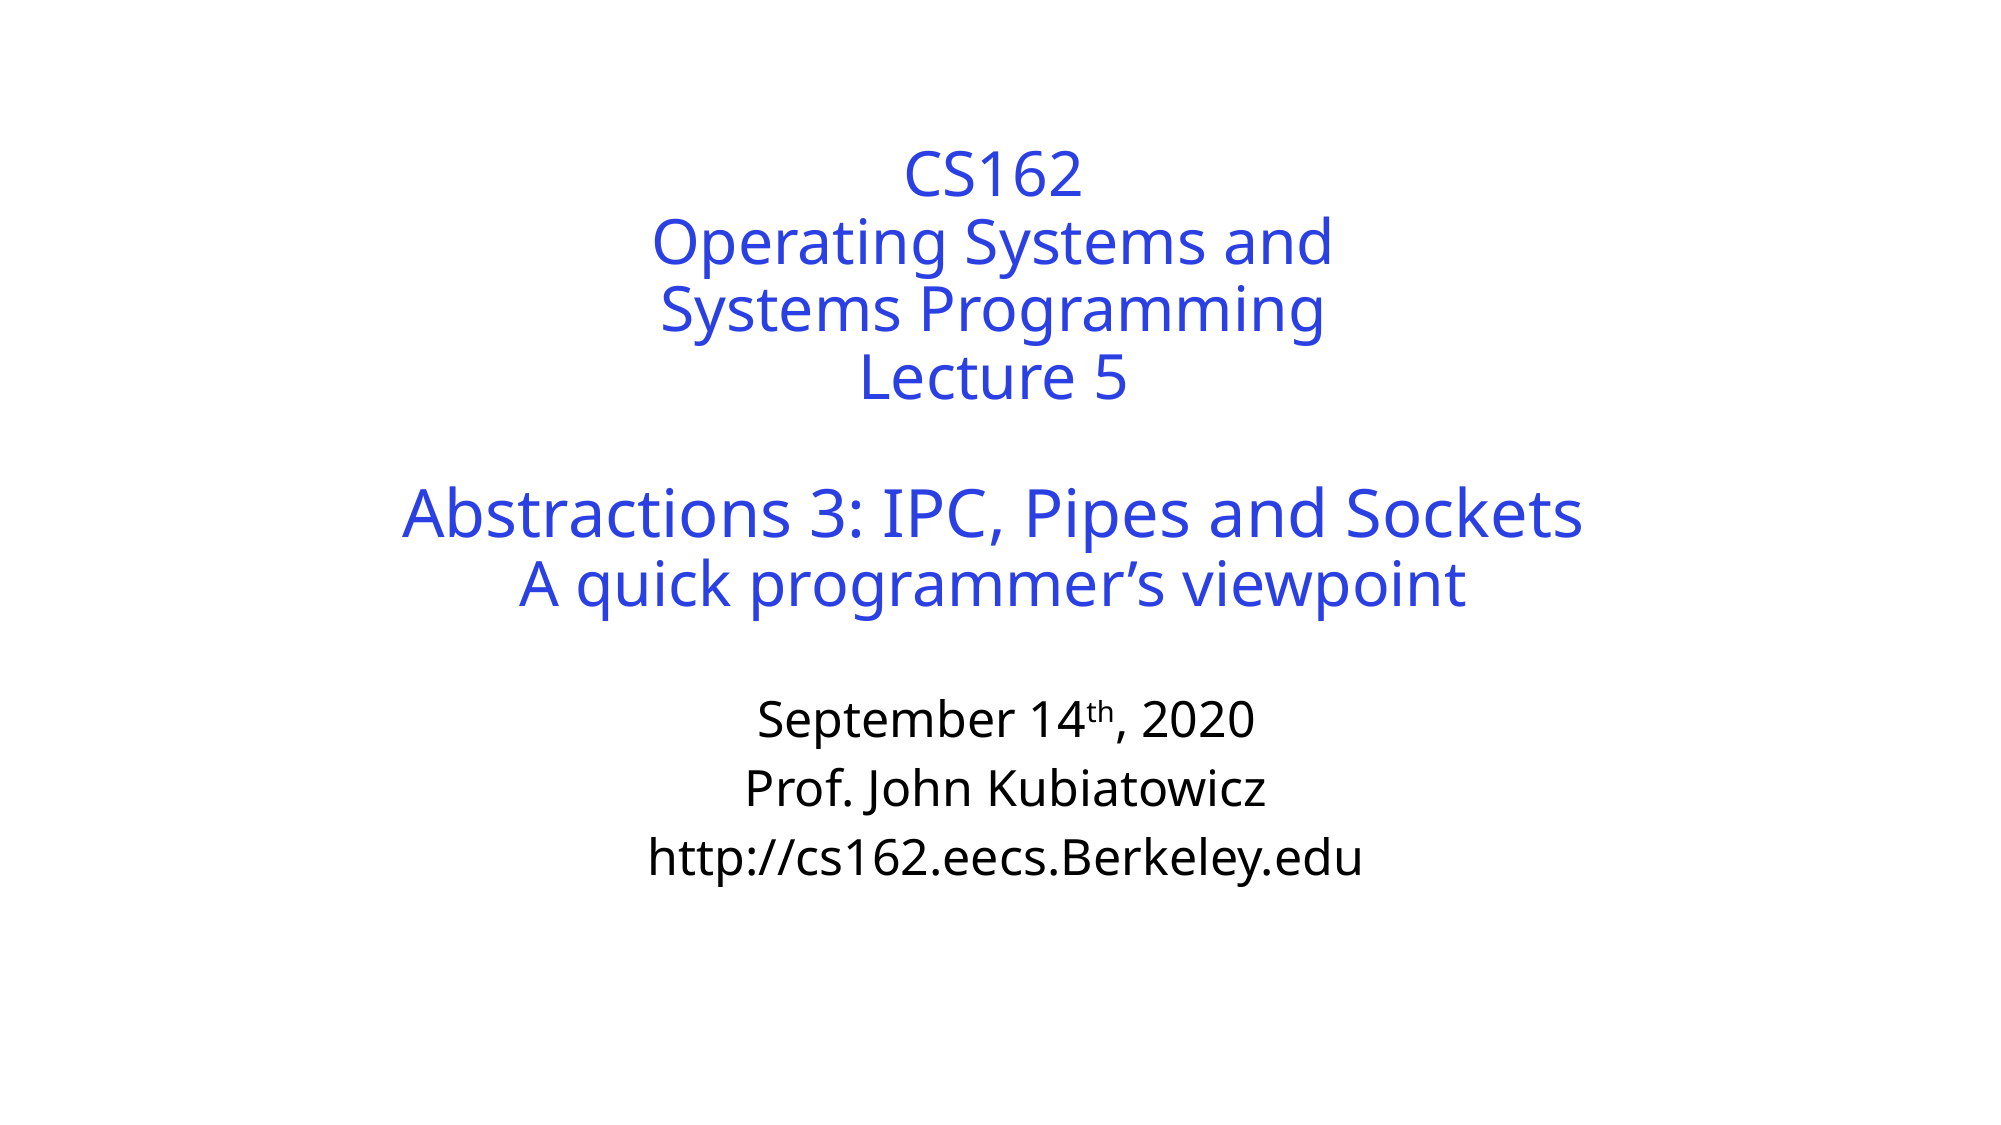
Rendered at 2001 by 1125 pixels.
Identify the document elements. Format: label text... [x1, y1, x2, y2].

subtitle September 14th, 2020 Prof. John Kubiatowicz http://cs162.eecs.Berkeley.edu [350, 687, 1663, 925]
title CS162 Operating Systems and Systems Programming Lecture 5 Abstractions 3: IPC, Pipes and Sockets A quick programmer’s viewpoint [200, 212, 1788, 550]
